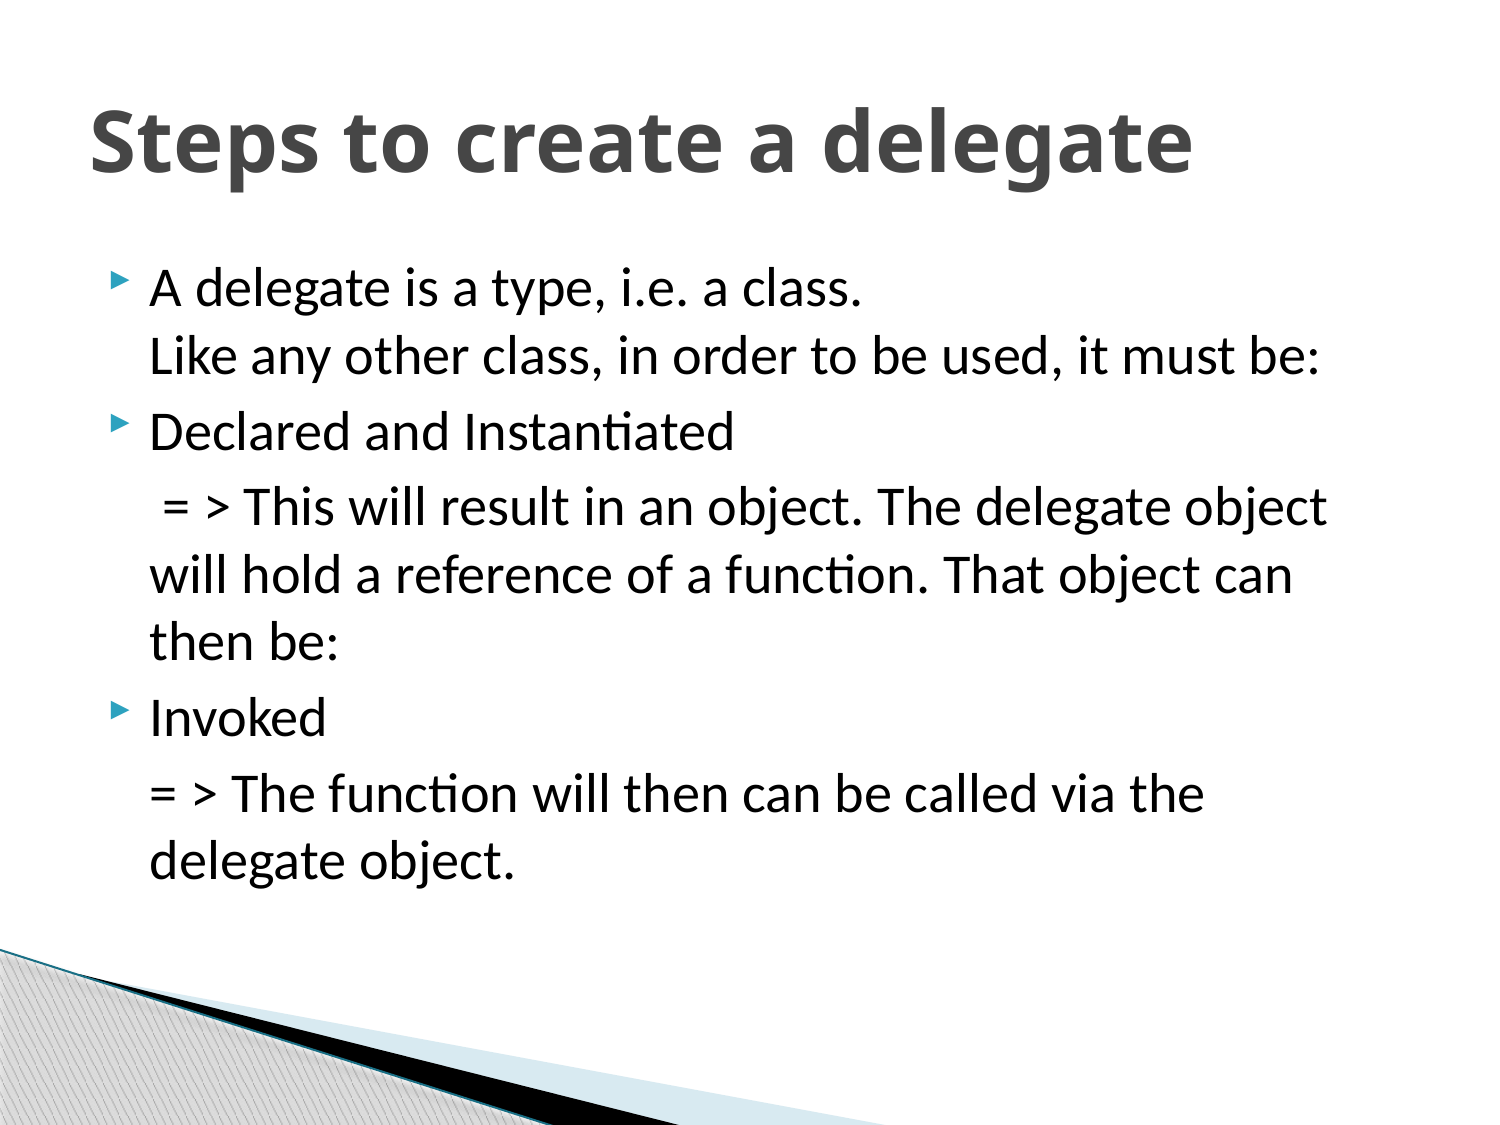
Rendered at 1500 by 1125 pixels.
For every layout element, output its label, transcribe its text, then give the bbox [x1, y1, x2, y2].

title Steps to create a delegate [75, 45, 1425, 233]
list A delegate is a type, i.e. a class. Like any other class, in order to be used, it must be: Declared and Instantiated = > This will result in an object. The delegate object will hold a reference of a function. That object can then be: Invoked = > The function will then can be called via the delegate object. [75, 243, 1425, 986]
